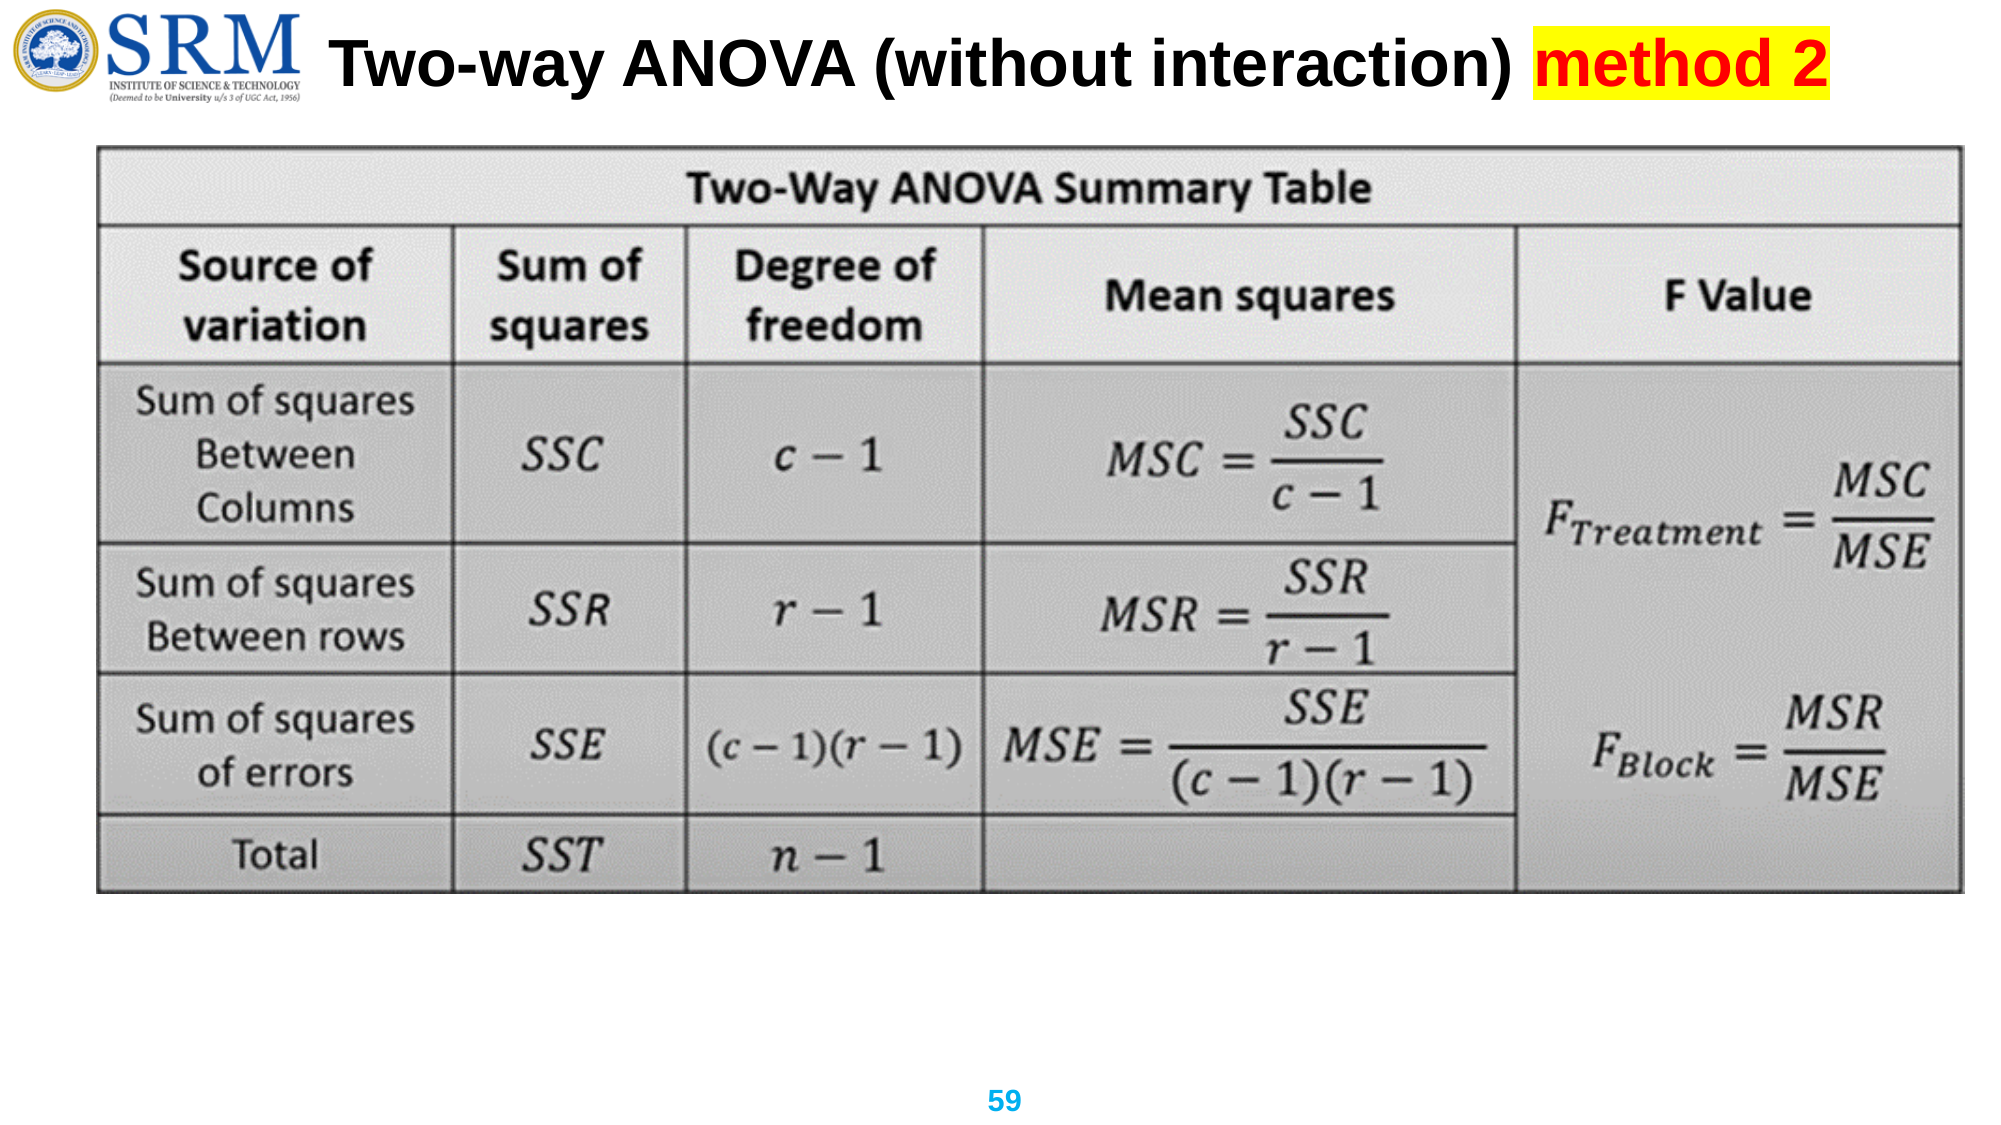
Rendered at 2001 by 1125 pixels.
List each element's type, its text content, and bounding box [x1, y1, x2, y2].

title Two-way ANOVA (without interaction) method 2 [313, 23, 1998, 95]
slide_number 59 [924, 1072, 1085, 1125]
picture [1, 0, 309, 119]
picture [96, 145, 1966, 894]
